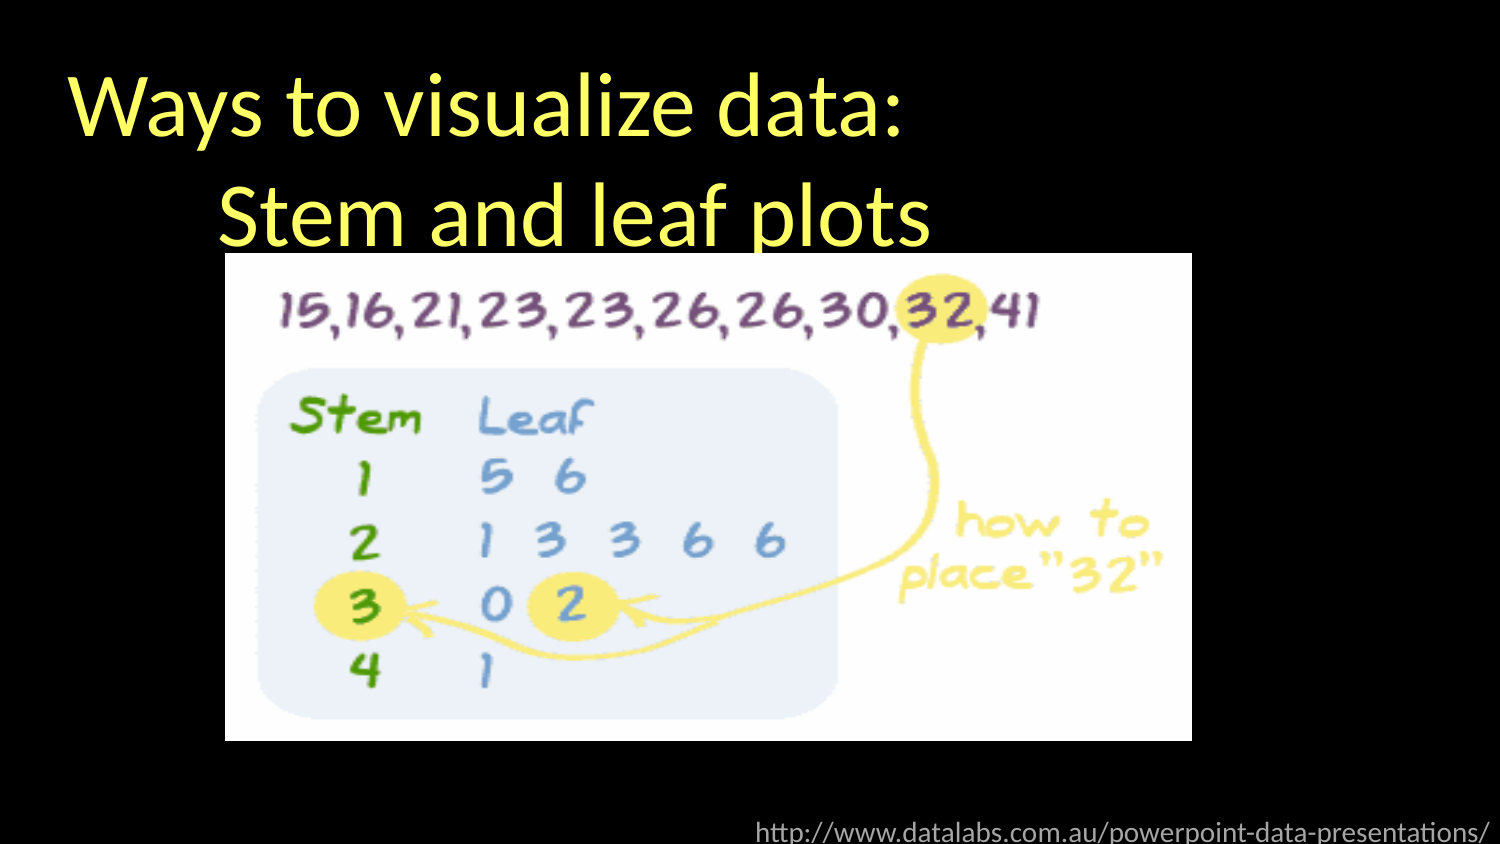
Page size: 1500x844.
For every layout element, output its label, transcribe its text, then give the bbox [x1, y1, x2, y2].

text_box http://www.datalabs.com.au/powerpoint-data-presentations/ [492, 805, 1500, 844]
picture [224, 252, 1192, 741]
text_box Ways to visualize data: Stem and leaf plots [52, 37, 1415, 216]
